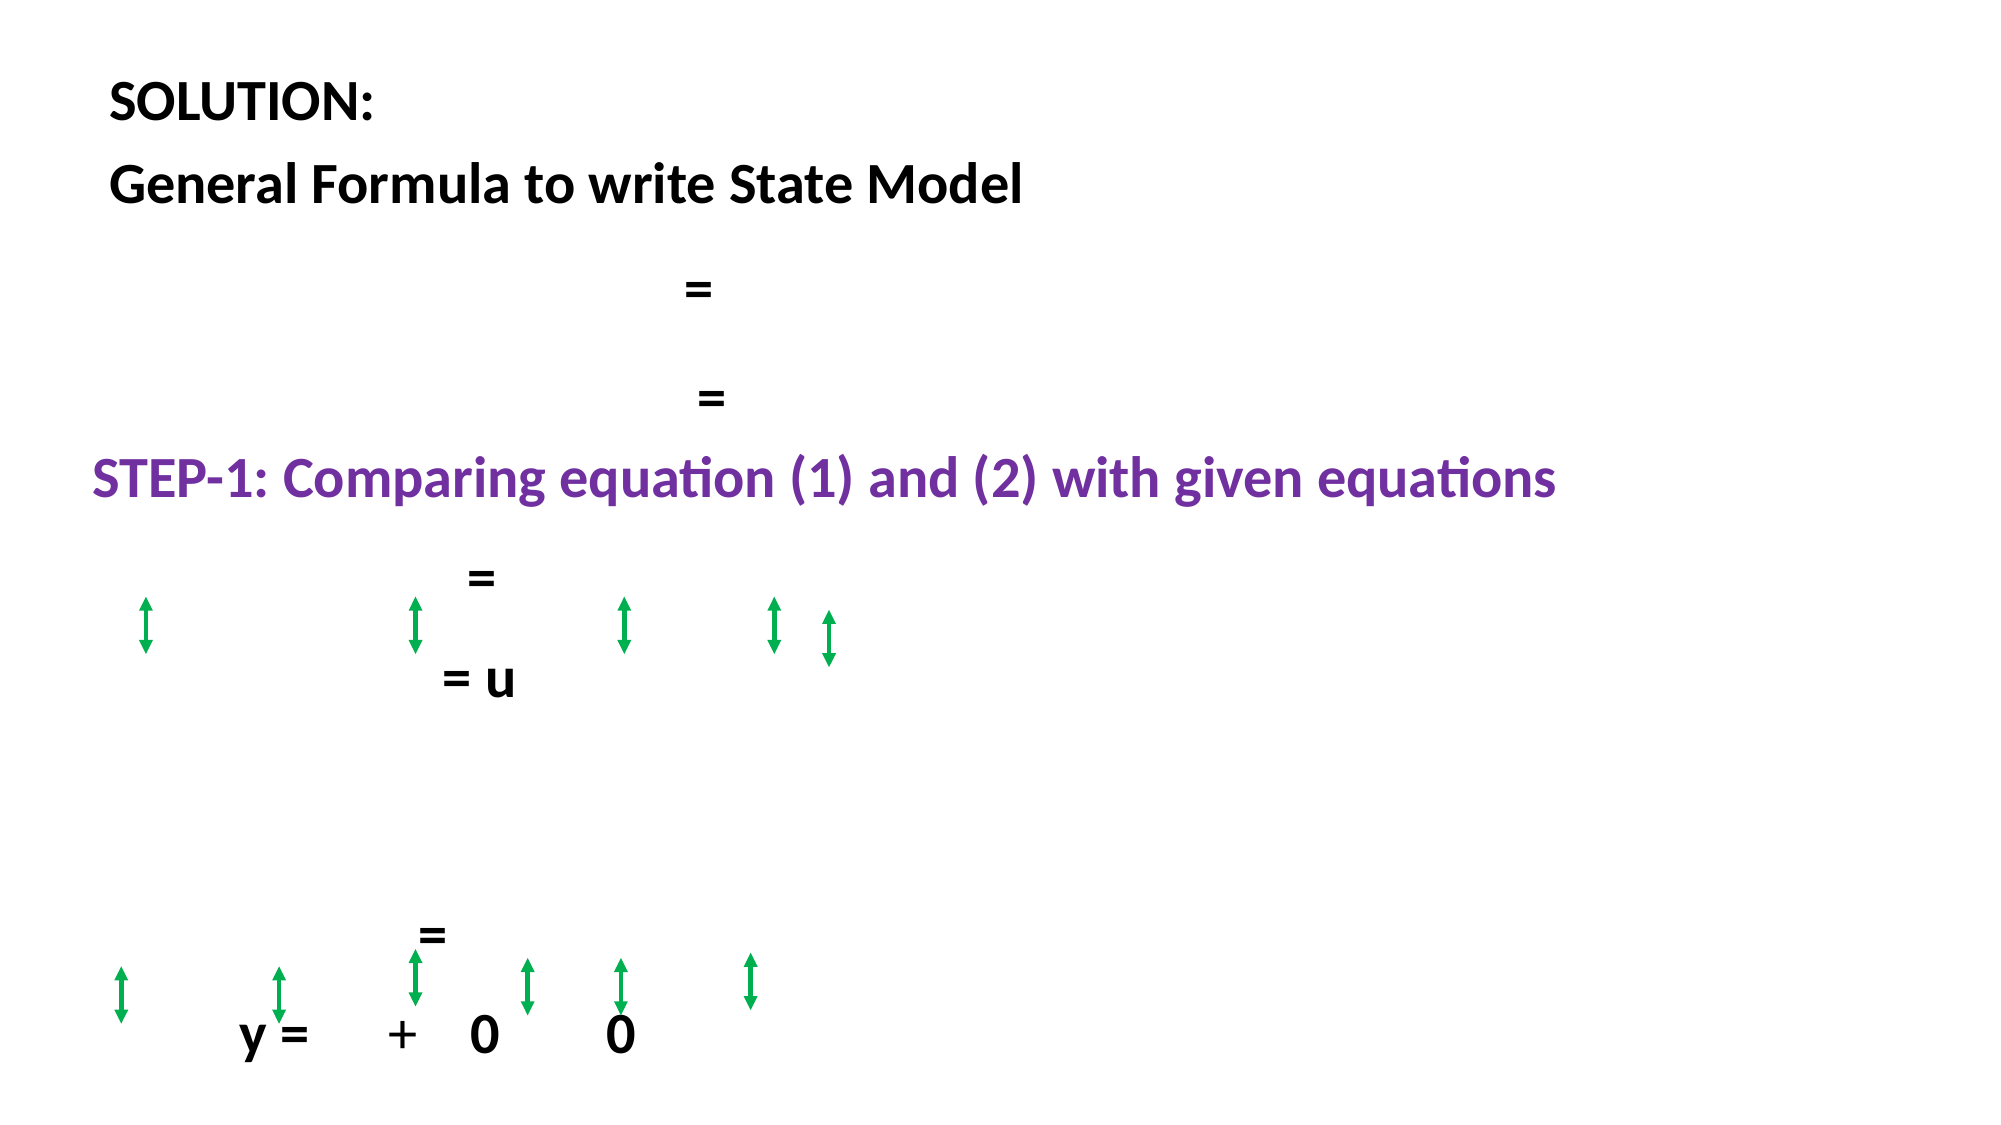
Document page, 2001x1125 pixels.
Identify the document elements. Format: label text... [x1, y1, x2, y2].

text_box STEP-1: Comparing equation (1) and (2) with given equations [77, 431, 1821, 517]
list SOLUTION: General Formula to write State Model [94, 62, 2000, 777]
